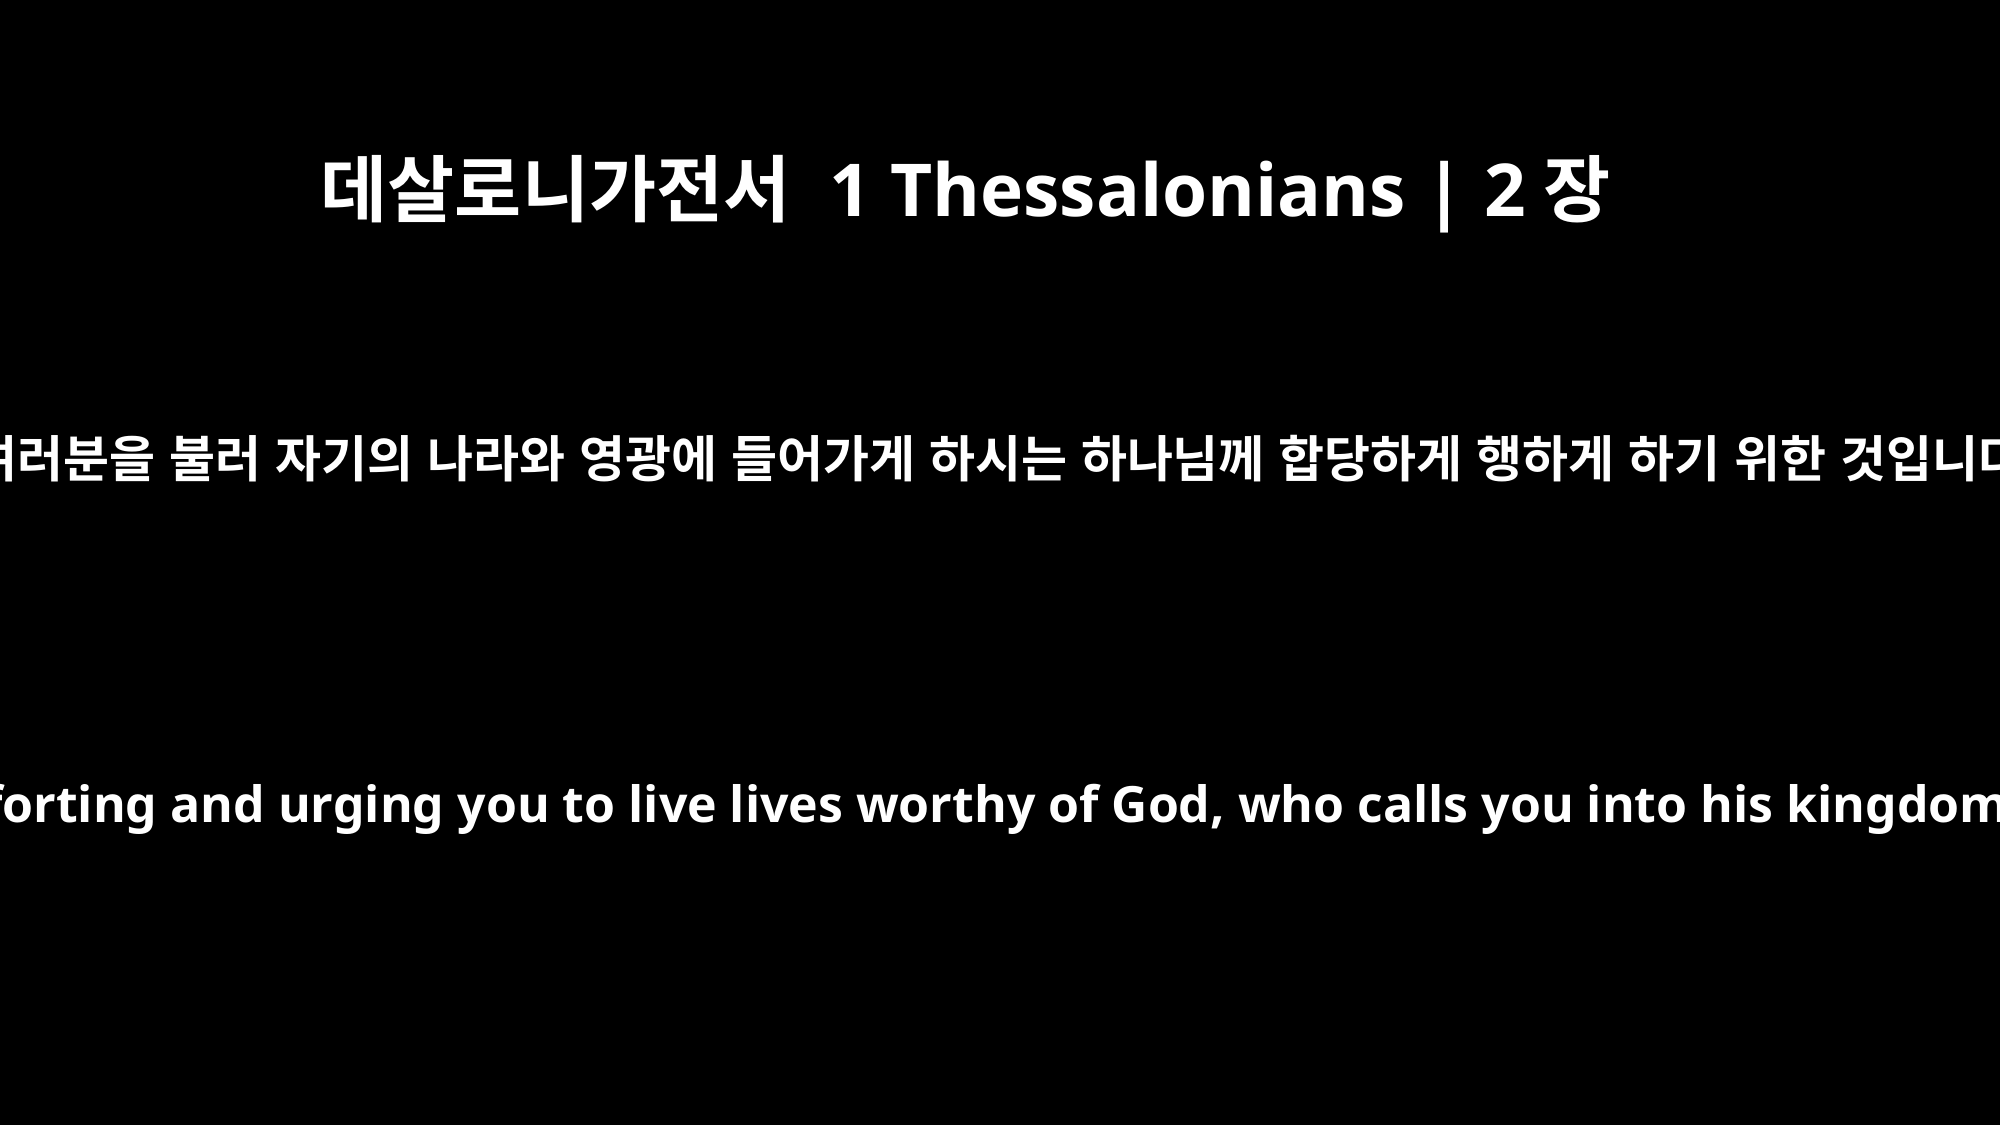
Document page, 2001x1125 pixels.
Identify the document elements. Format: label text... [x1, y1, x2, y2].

text_box 데살로니가전서 1 Thessalonians | 2장 [305, 136, 1626, 239]
text_box encouraging, comforting and urging you to live lives worthy of God, who calls you into his kingdom and glory. [0, 764, 2000, 840]
text_box 12 이는 여러분을 불러 자기의 나라와 영광에 들어가게 하시는 하나님께 합당하게 행하게 하기 위한 것입니다. [0, 359, 2000, 495]
